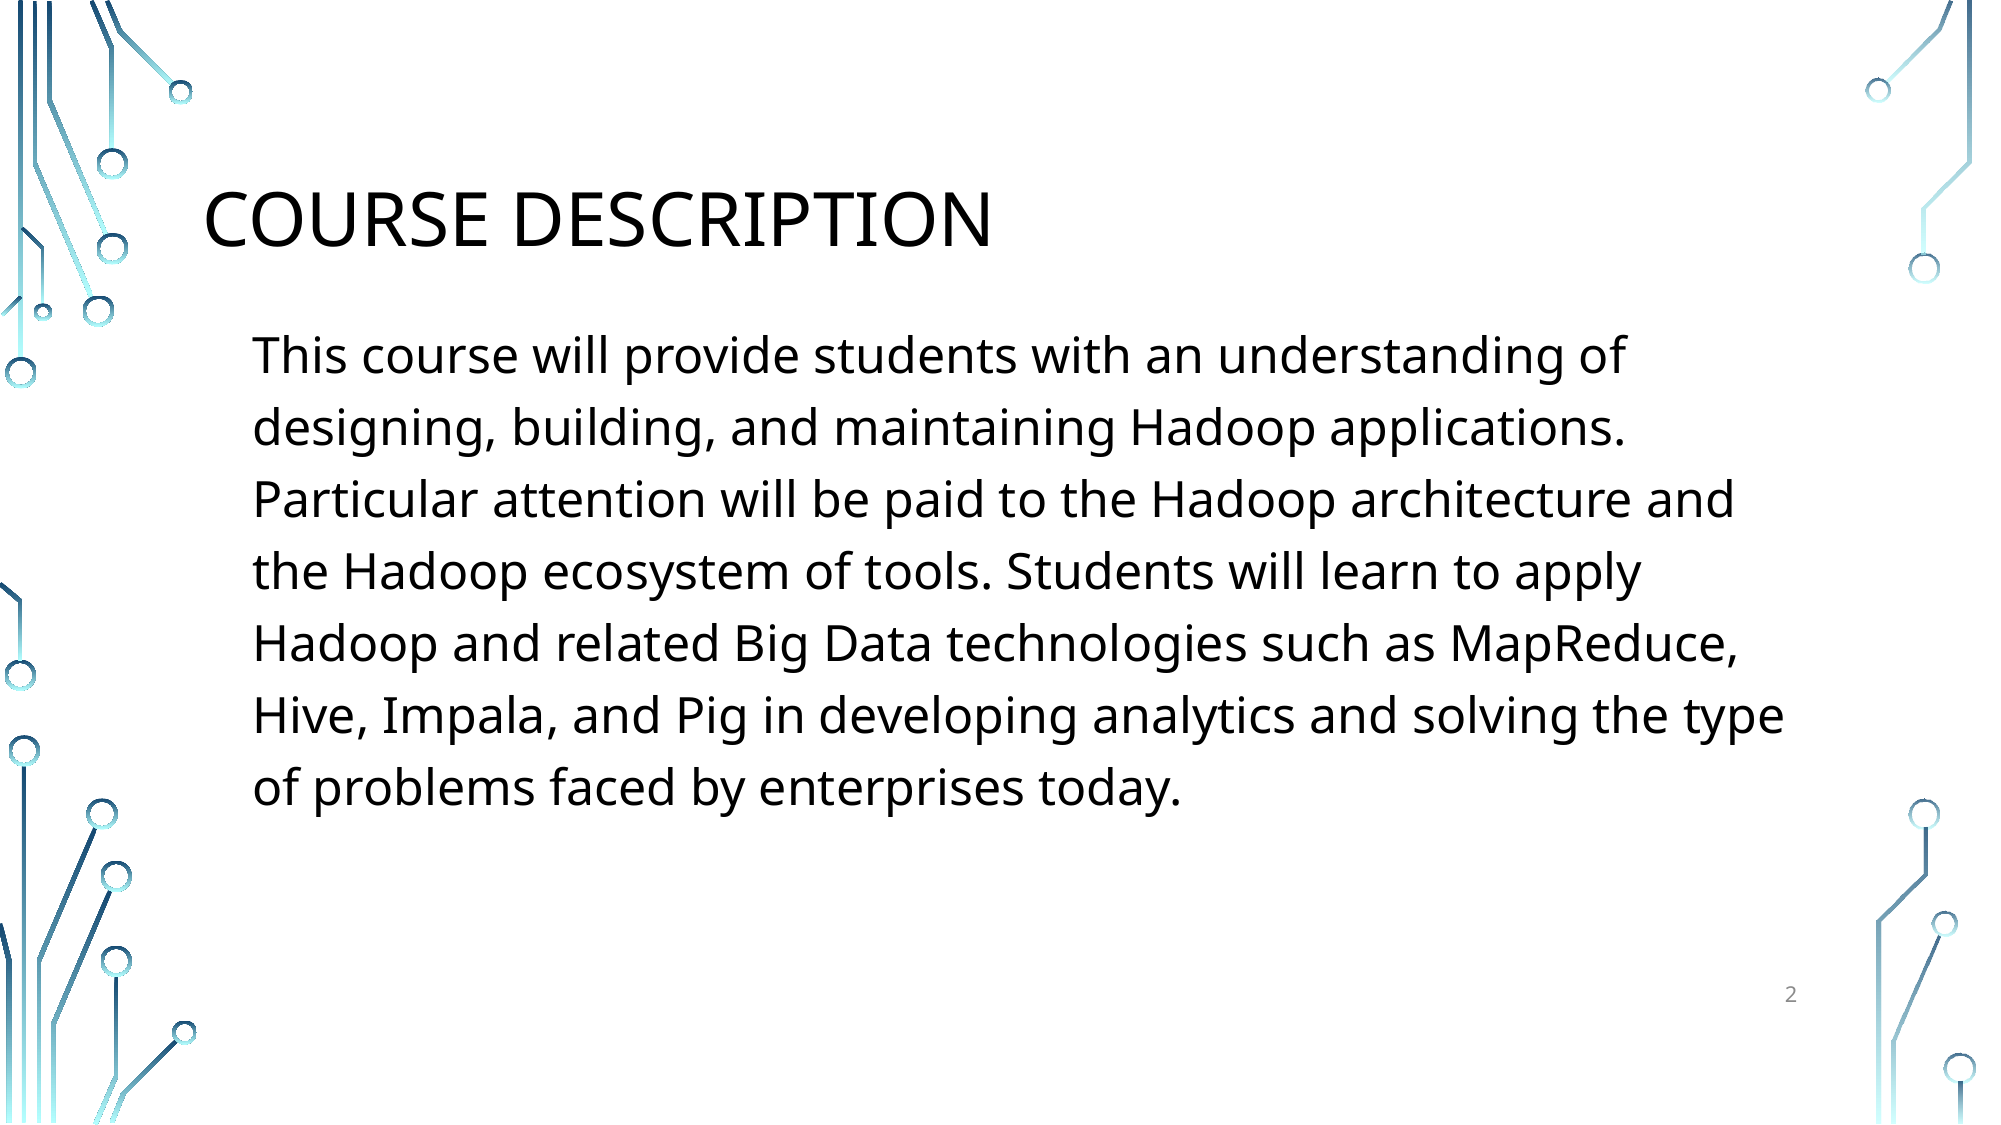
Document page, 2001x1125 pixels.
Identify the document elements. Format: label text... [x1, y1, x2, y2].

list This course will provide students with an understanding of designing, building, and maintaining Hadoop applications. Particular attention will be paid to the Hadoop architecture and the Hadoop ecosystem of tools. Students will learn to apply Hadoop and related Big Data technologies such as MapReduce, Hive, Impala, and Pig in developing analytics and solving the type of problems faced by enterprises today. [237, 303, 1841, 855]
title COURSE DESCRIPTION [187, 101, 1813, 344]
slide_number 2 [1685, 965, 1813, 1025]
